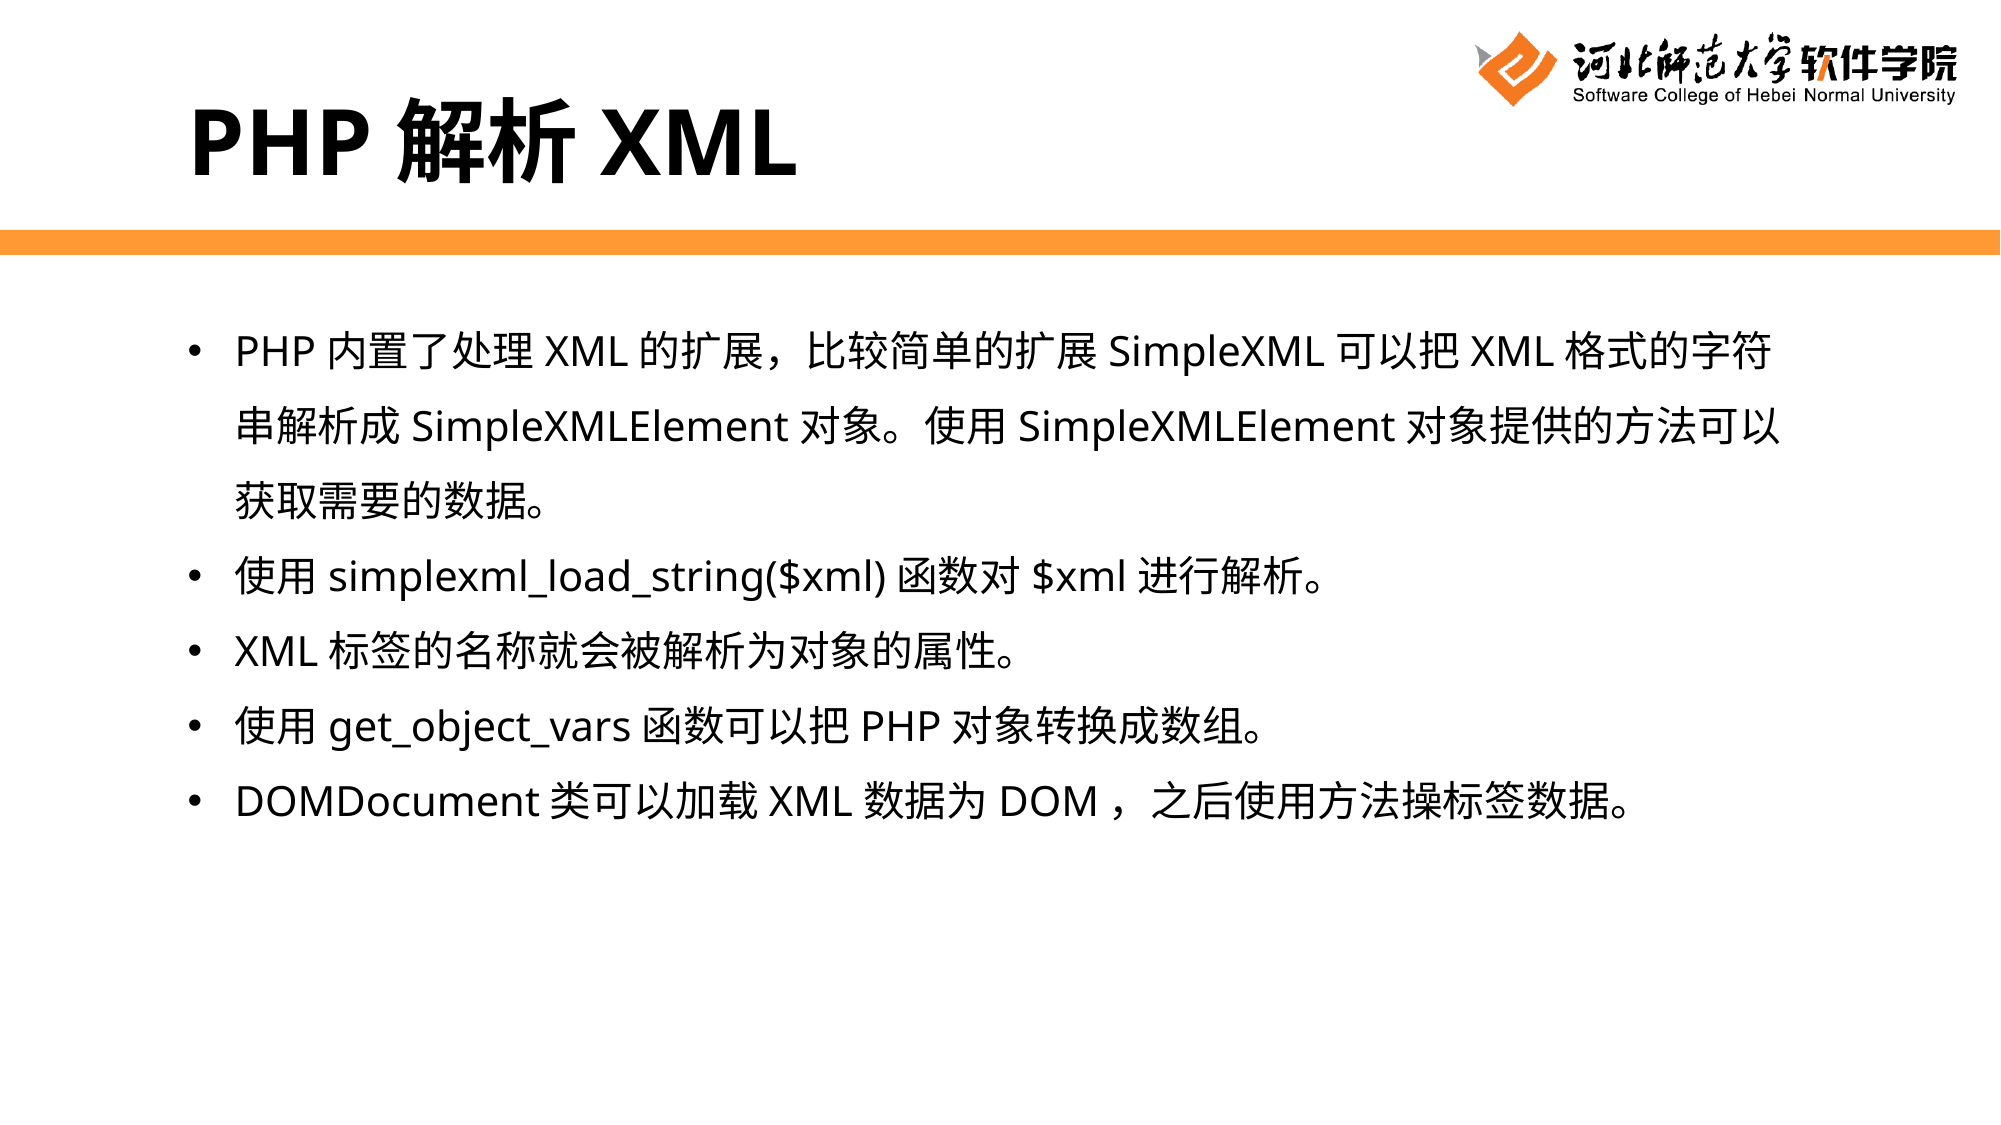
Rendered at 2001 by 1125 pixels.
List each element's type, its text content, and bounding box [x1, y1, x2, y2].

text_box PHP内置了处理XML的扩展，比较简单的扩展SimpleXML可以把XML格式的字符串解析成SimpleXMLElement对象。使用SimpleXMLElement对象提供的方法可以获取需要的数据。 使用simplexml_load_string($xml)函数对$xml进行解析。 XML标签的名称就会被解析为对象的属性。 使用get_object_vars函数可以把PHP对象转换成数组。 DOMDocument类可以加载XML数据为DOM，之后使用方法操标签数据。 [172, 292, 1822, 878]
picture [1475, 31, 1957, 107]
list PHP解析XML [172, 89, 1000, 202]
